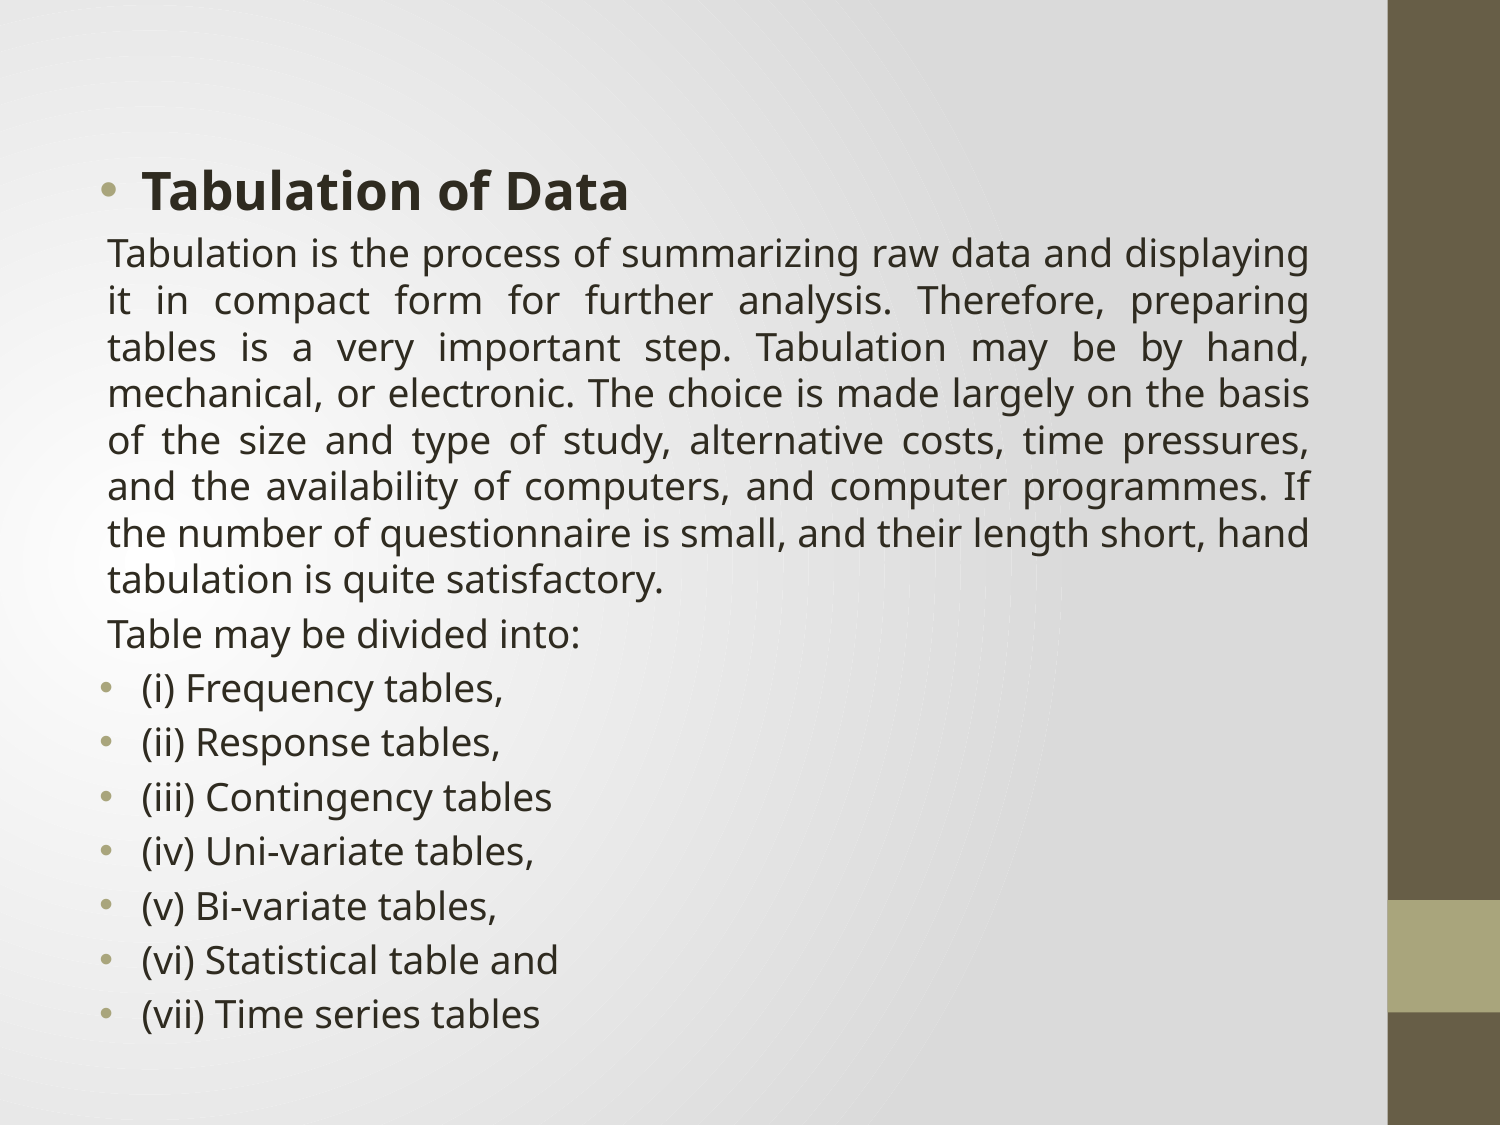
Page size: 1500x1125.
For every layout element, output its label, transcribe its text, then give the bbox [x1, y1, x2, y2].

list Tabulation of Data Tabulation is the process of summarizing raw data and displaying it in compact form for further analysis. Therefore, preparing tables is a very important step. Tabulation may be by hand, mechanical, or electronic. The choice is made largely on the basis of the size and type of study, alternative costs, time pressures, and the availability of computers, and computer programmes. If the number of questionnaire is small, and their length short, hand tabulation is quite satisfactory. Table may be divided into: (i) Frequency tables, (ii) Response tables, (iii) Contingency tables (iv) Uni-variate tables, (v) Bi-variate tables, (vi) Statistical table and (vii) Time series tables [75, 149, 1325, 1050]
